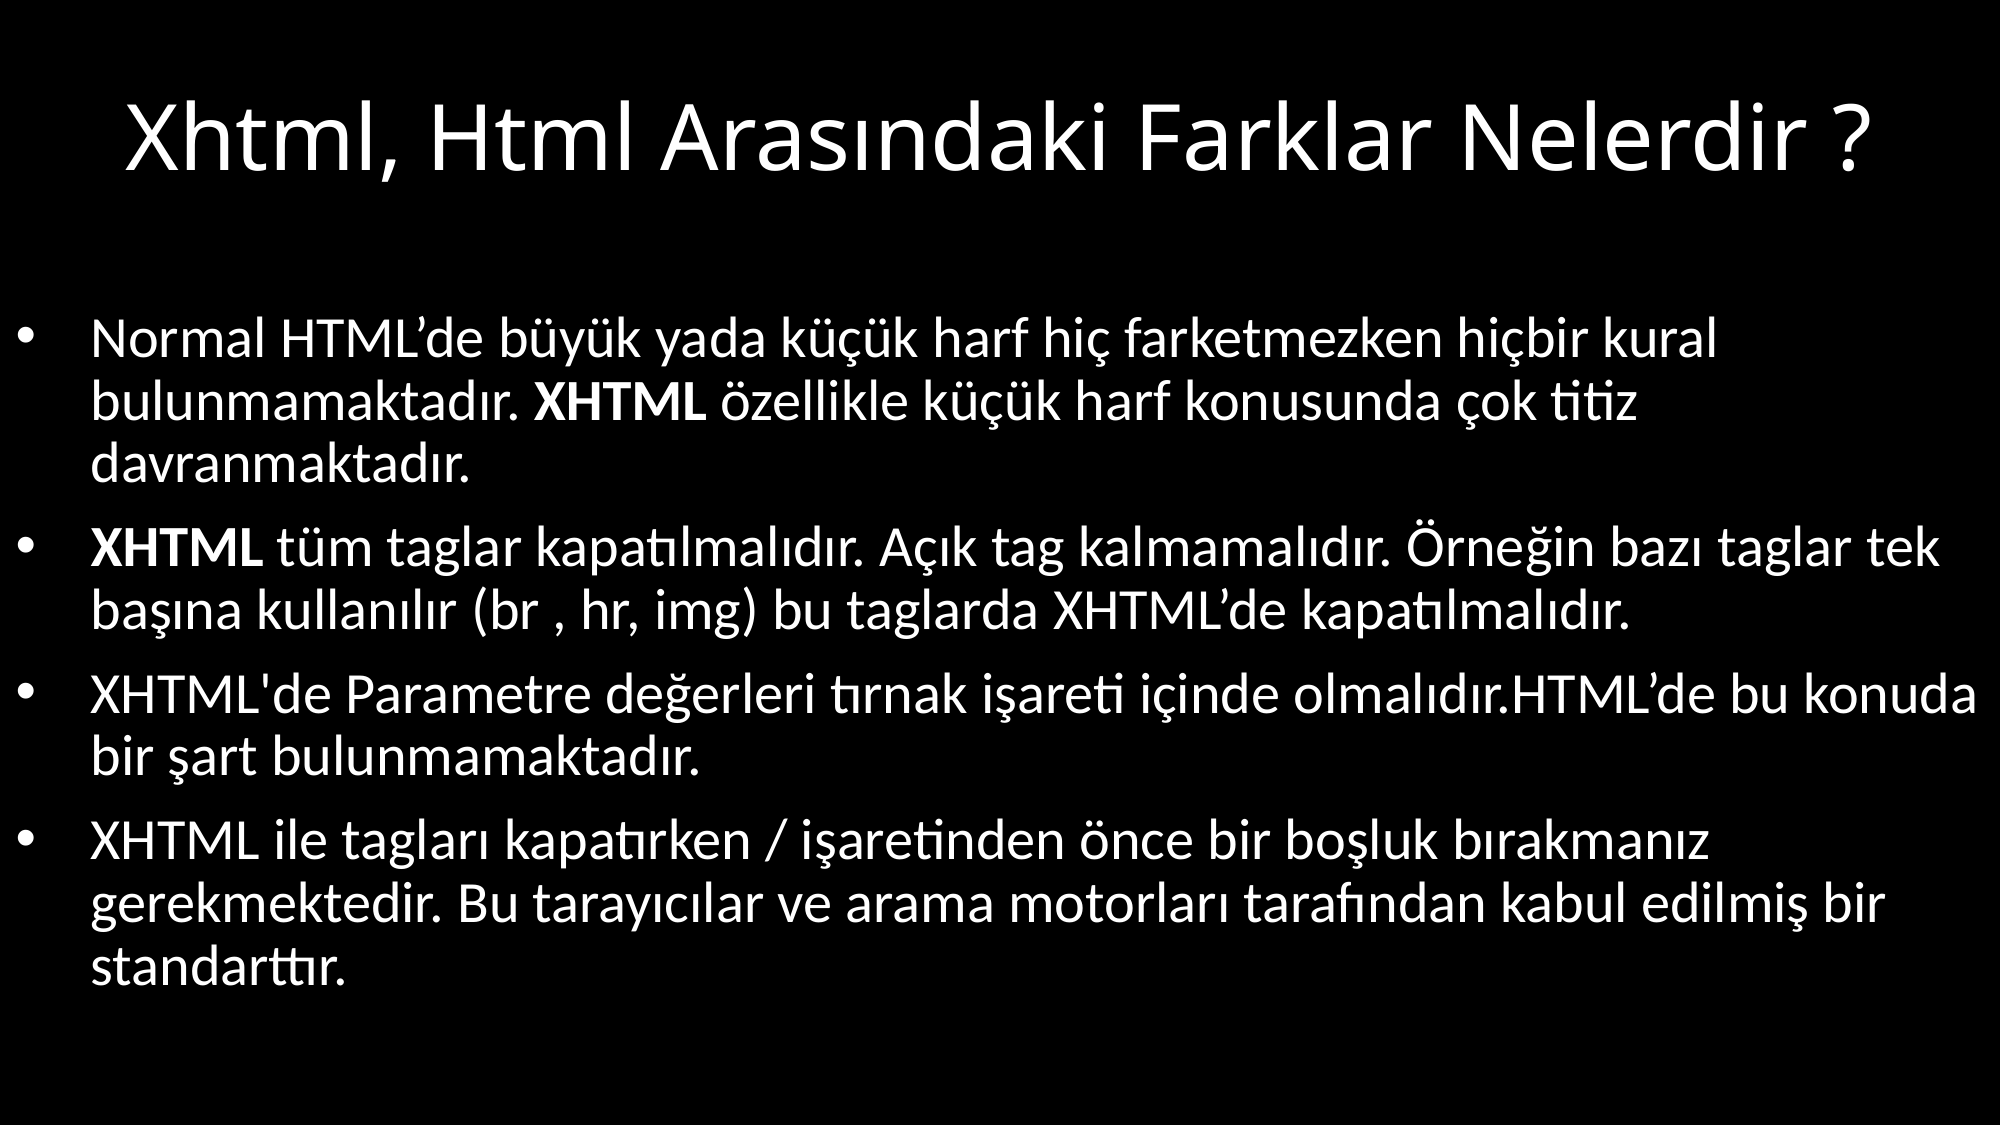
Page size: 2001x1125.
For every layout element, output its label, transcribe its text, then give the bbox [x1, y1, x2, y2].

list Normal HTML’de büyük yada küçük harf hiç farketmezken hiçbir kural bulunmamaktadır. XHTML özellikle küçük harf konusunda çok titiz davranmaktadır. XHTML tüm taglar kapatılmalıdır. Açık tag kalmamalıdır. Örneğin bazı taglar tek başına kullanılır (br , hr, img) bu taglarda XHTML’de kapatılmalıdır. XHTML'de Parametre değerleri tırnak işareti içinde olmalıdır.HTML’de bu konuda bir şart bulunmamaktadır. XHTML ile tagları kapatırken / işaretinden önce bir boşluk bırakmanız gerekmektedir. Bu tarayıcılar ve arama motorları tarafından kabul edilmiş bir standarttır. [0, 299, 2000, 1014]
title Xhtml, Html Arasındaki Farklar Nelerdir ? [0, 0, 2000, 281]
